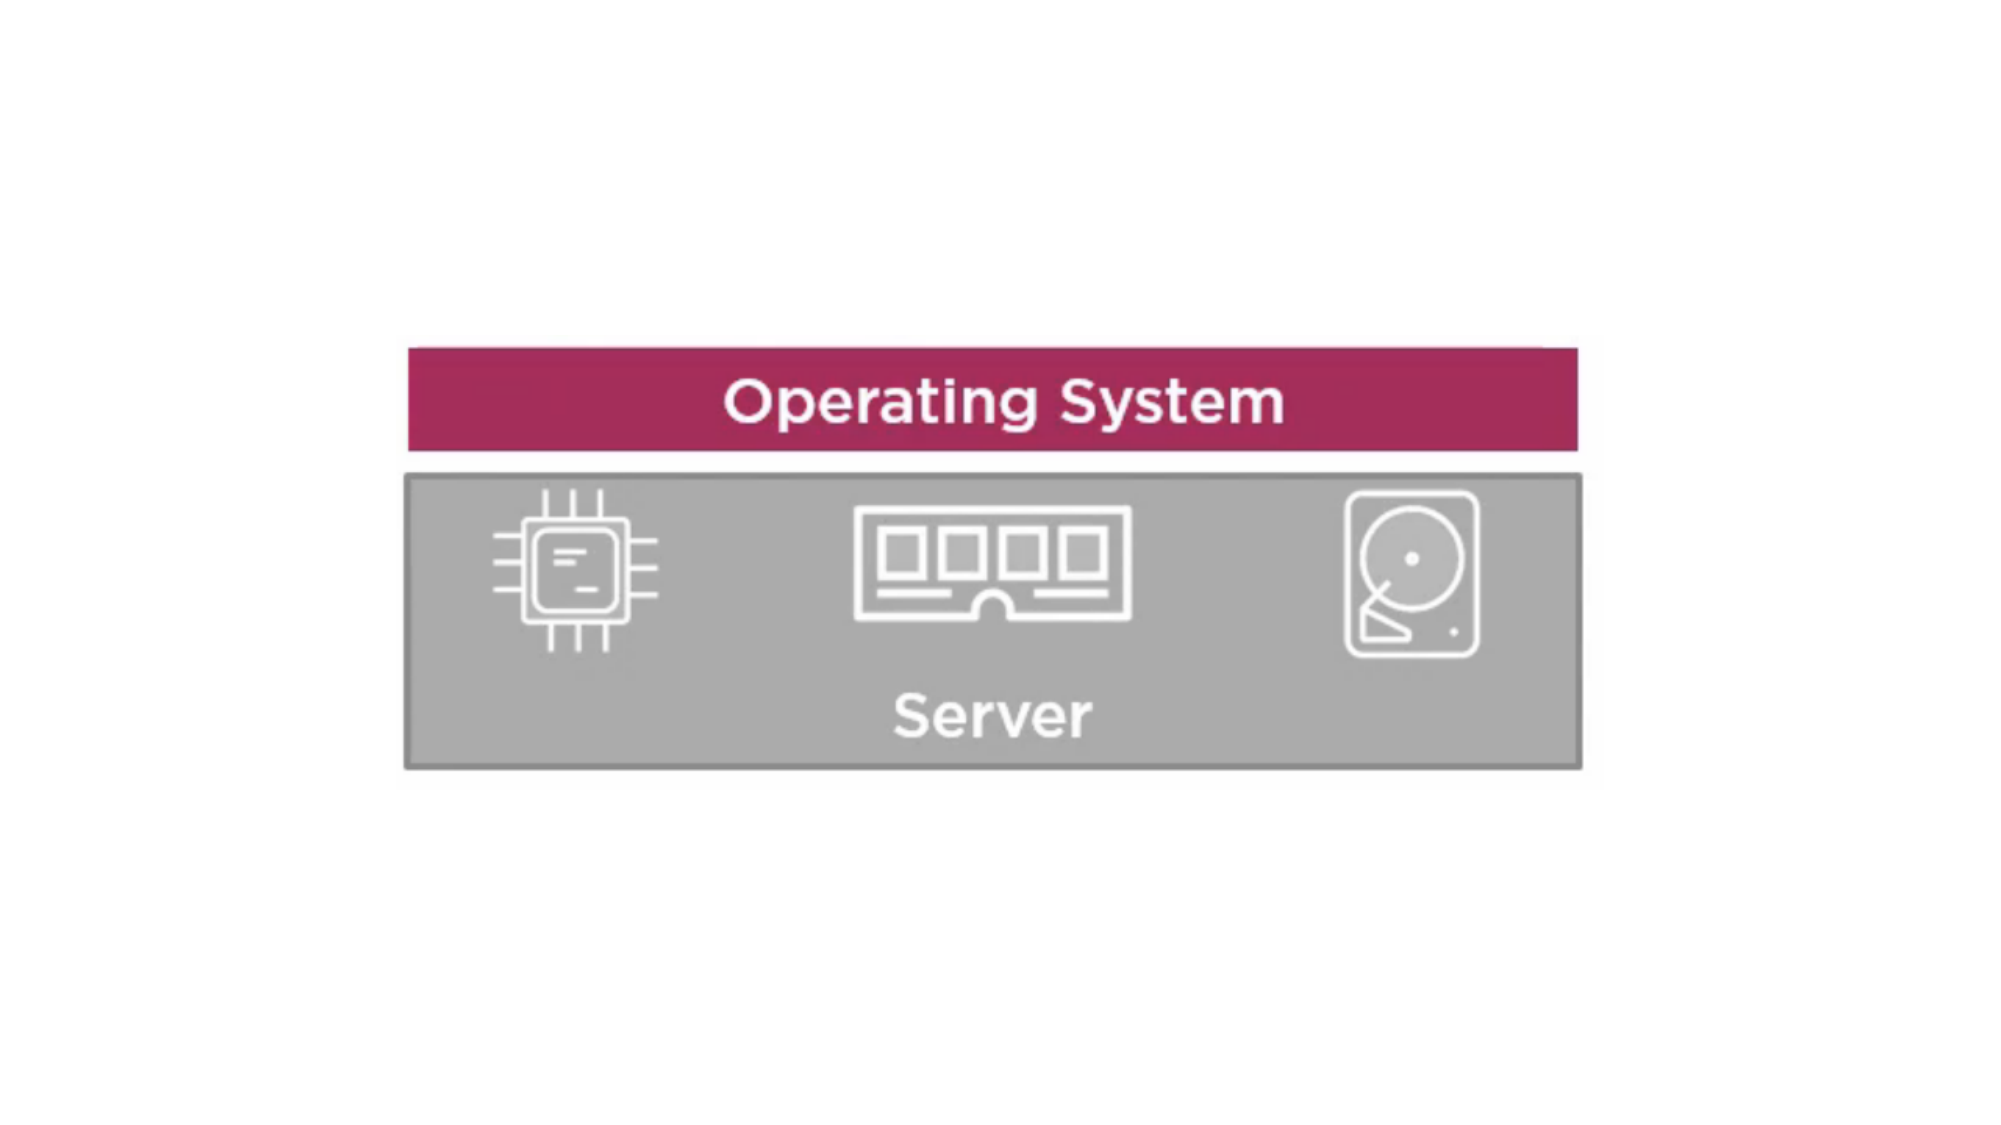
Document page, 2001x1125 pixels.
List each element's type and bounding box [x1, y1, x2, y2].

picture [395, 335, 1604, 790]
